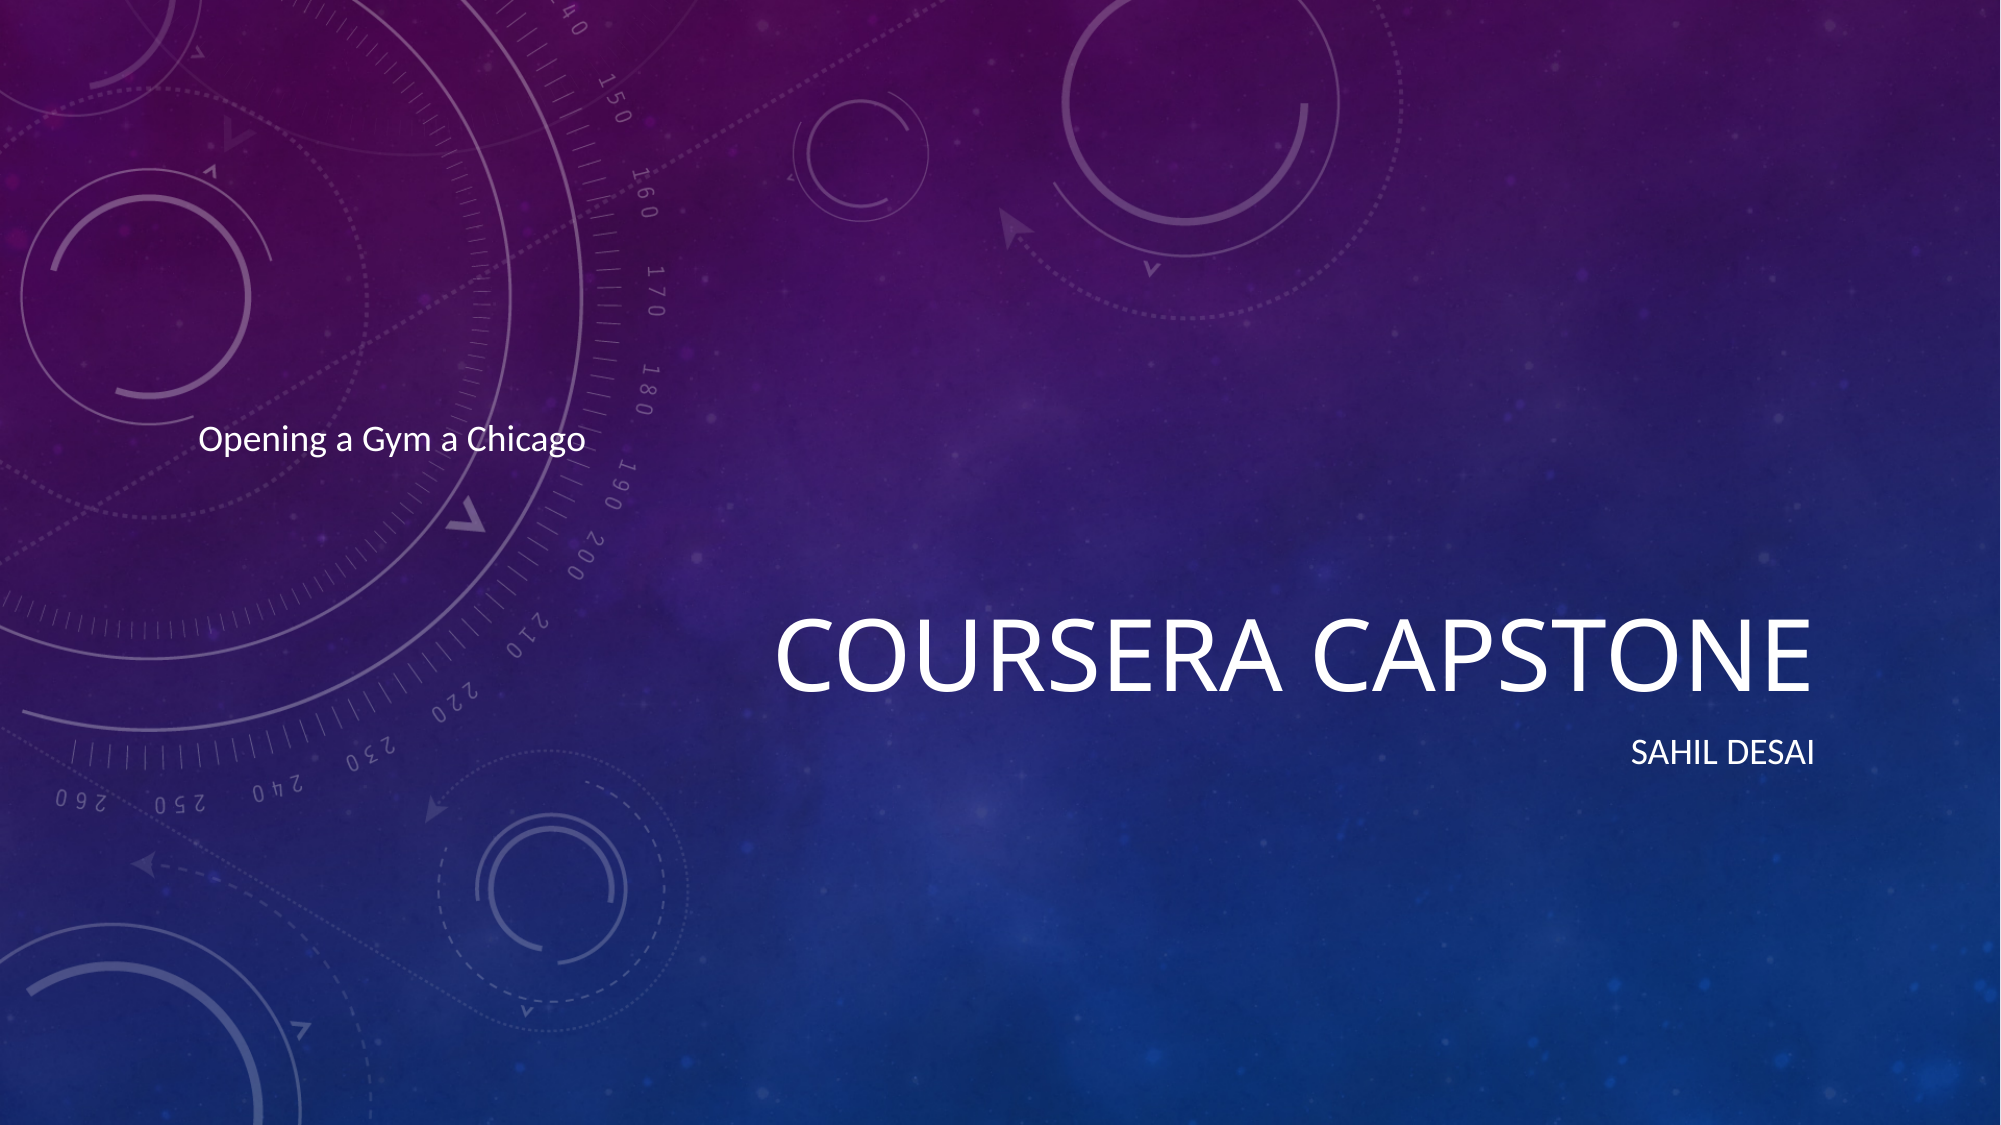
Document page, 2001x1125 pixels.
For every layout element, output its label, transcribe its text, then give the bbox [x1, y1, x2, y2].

text_box Opening a Gym a Chicago [183, 407, 861, 467]
picture [0, 0, 2001, 1125]
subtitle Sahil Desai [650, 719, 1831, 950]
title Coursera capstone [650, 322, 1831, 719]
